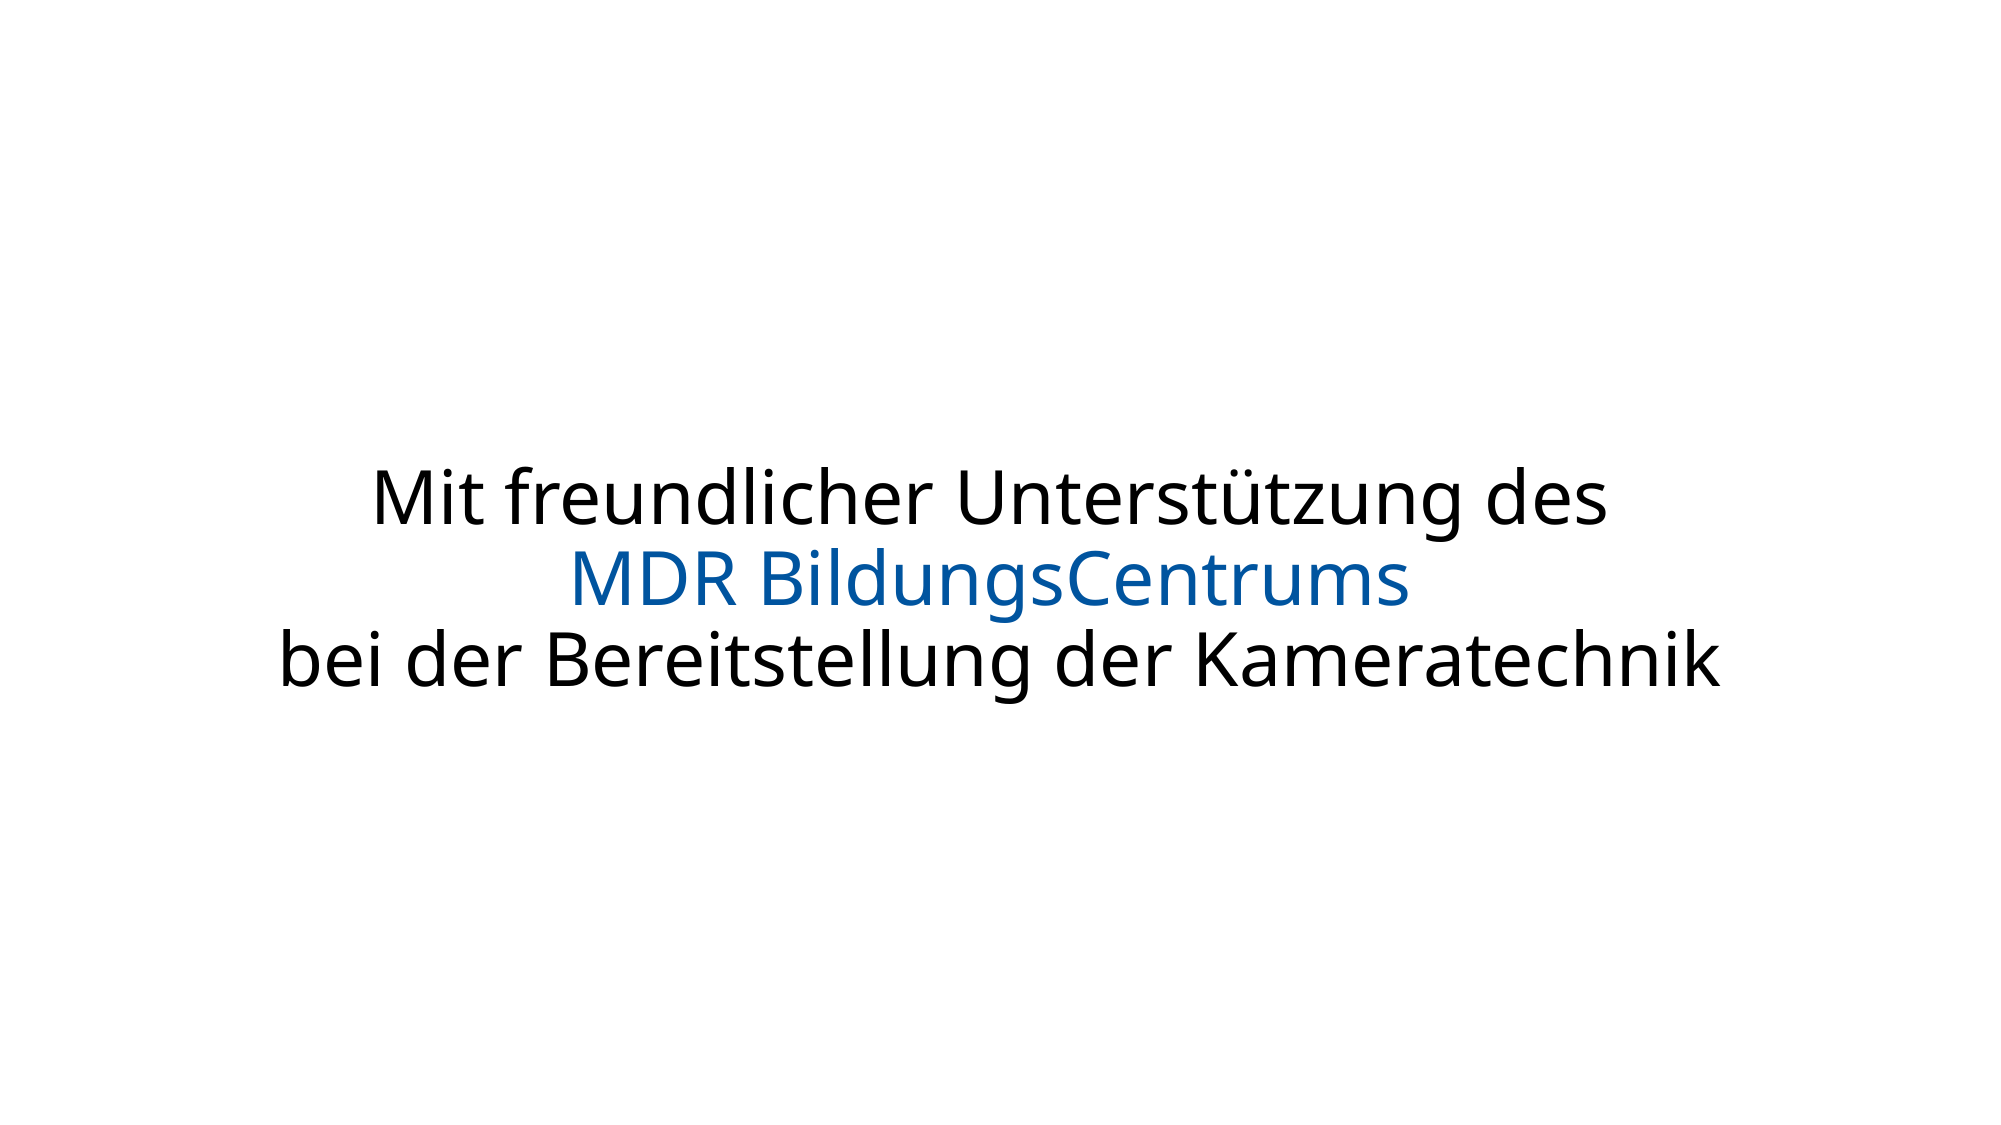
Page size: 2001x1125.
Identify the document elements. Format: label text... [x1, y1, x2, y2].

title Mit freundlicher Unterstützung des MDR BildungsCentrums bei der Bereitstellung der Kameratechnik [46, 264, 1954, 860]
